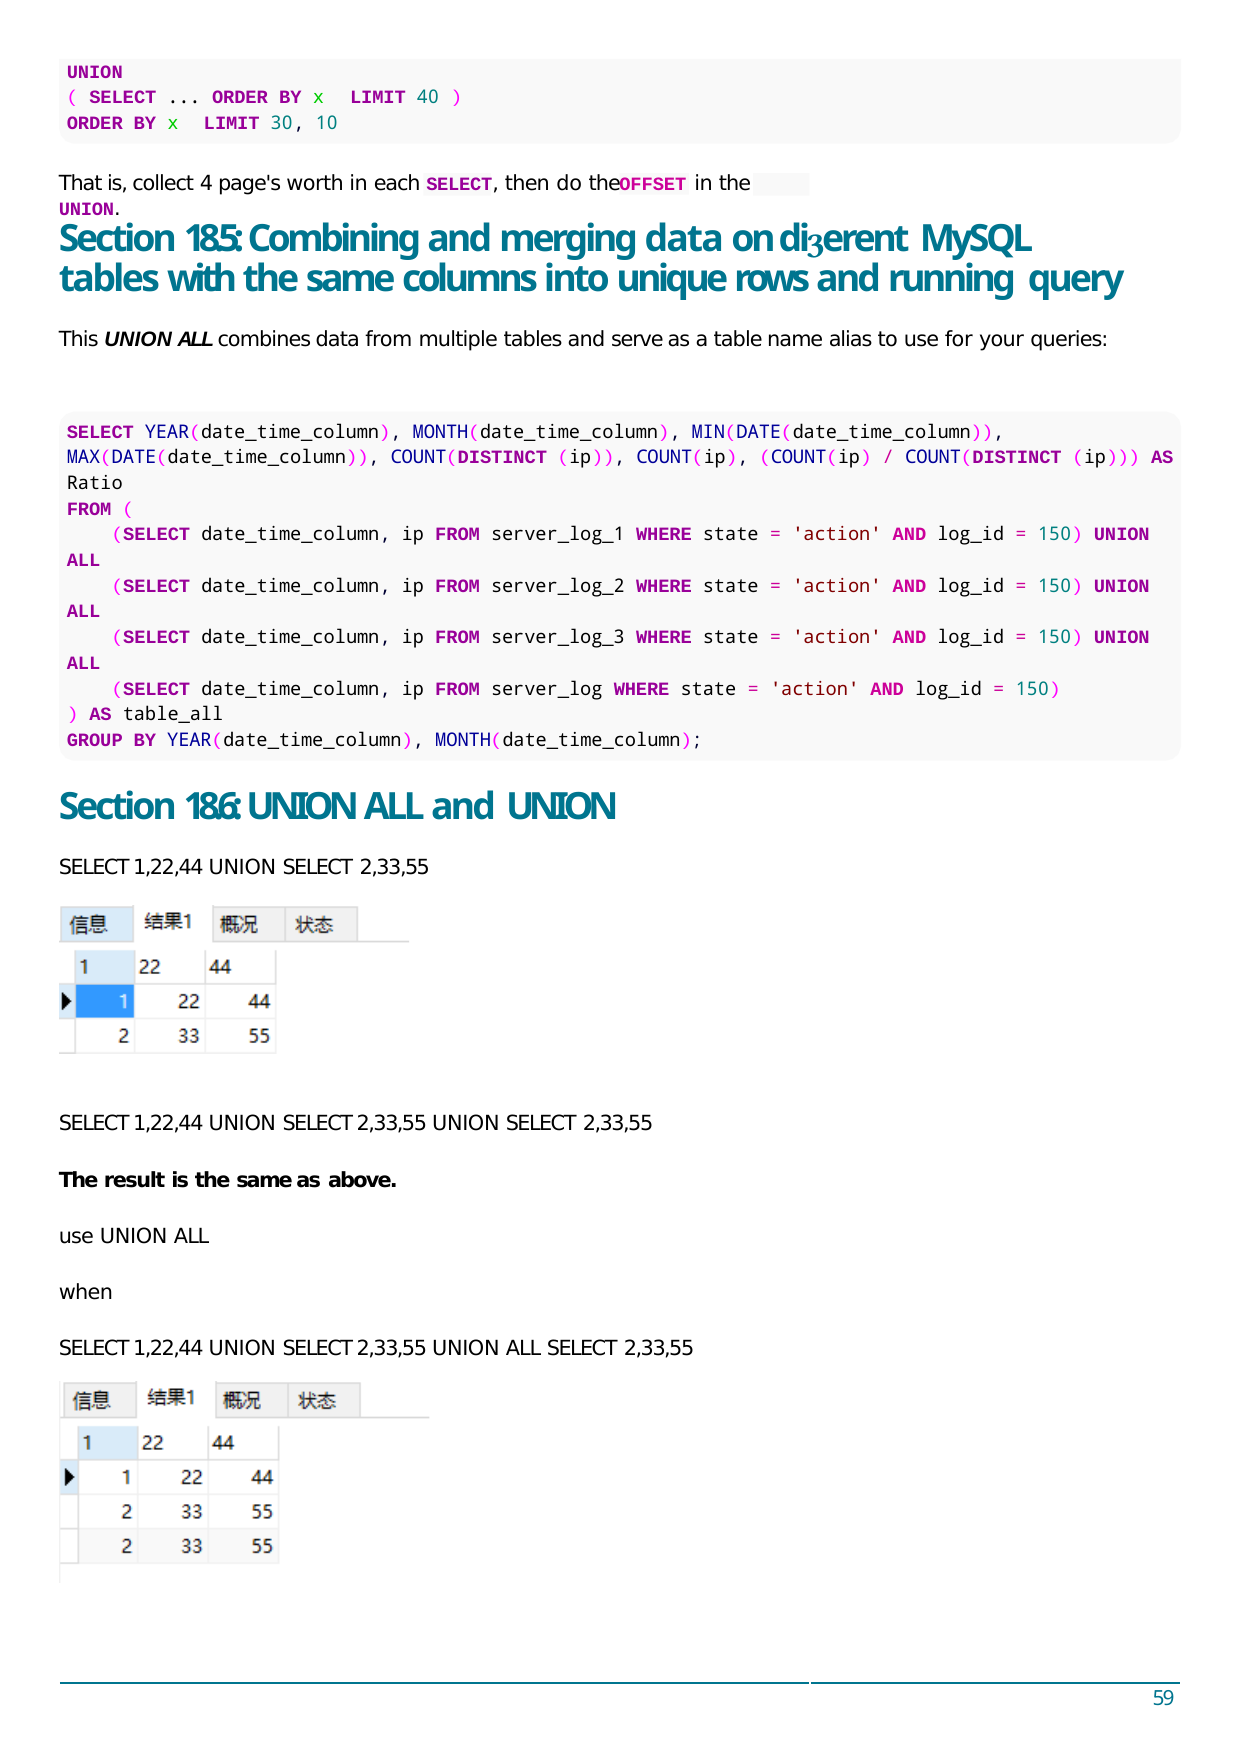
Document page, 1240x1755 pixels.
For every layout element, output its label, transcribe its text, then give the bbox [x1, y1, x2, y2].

text_box [59, 905, 410, 1054]
text_box UNION ( SELECT ... ORDER BY x LIMIT 40 ) ORDER BY x LIMIT 30, 10 [64, 54, 463, 134]
text_box Section 18.5: Combining and merging data on dierent MySQL tables with the same columns into unique rows and running query This UNION ALL combines data from multiple tables and serve as a table name alias to use for your queries: [56, 217, 1183, 351]
text_box That is, collect 4 page's worth in each SELECT, then do the in the UNION. [56, 168, 817, 217]
text_box [59, 416, 1180, 761]
text_box 59 [1148, 1683, 1181, 1711]
text_box Section 18.6: UNION ALL and UNION SELECT 1,22,44 UNION SELECT 2,33,55 [56, 780, 699, 879]
text_box SELECT 1,22,44 UNION SELECT 2,33,55 UNION SELECT 2,33,55 The result is the same as above. use UNION ALL when SELECT 1,22,44 UNION SELECT 2,33,55 UNION ALL SELECT 2,33,55 [56, 1107, 697, 1360]
text_box [59, 58, 1182, 144]
text_box [59, 1381, 430, 1583]
text_box SELECT YEAR(date_time_column), MONTH(date_time_column), MIN(DATE(date_time_column)), MAX(DATE(date_time_column)), COUNT(DISTINCT (ip)), COUNT(ip), (COUNT(ip) / COUNT(DISTINCT (ip))) AS Ratio FROM ( (SELECT date_time_column, ip FROM server_log_1 WHERE state = 'action' AND log_id = 150) UNION ALL (SELECT date_time_column, ip FROM server_log_2 WHERE state = 'action' AND log_id = 150) UNION ALL (SELECT date_time_column, ip FROM server_log_3 WHERE state = 'action' AND log_id = 150) UNION ALL (SELECT date_time_column, ip FROM server_log WHERE state = 'action' AND log_id = 150) ) AS table_all GROUP BY YEAR(date_time_column), MONTH(date_time_column); [64, 414, 1183, 750]
